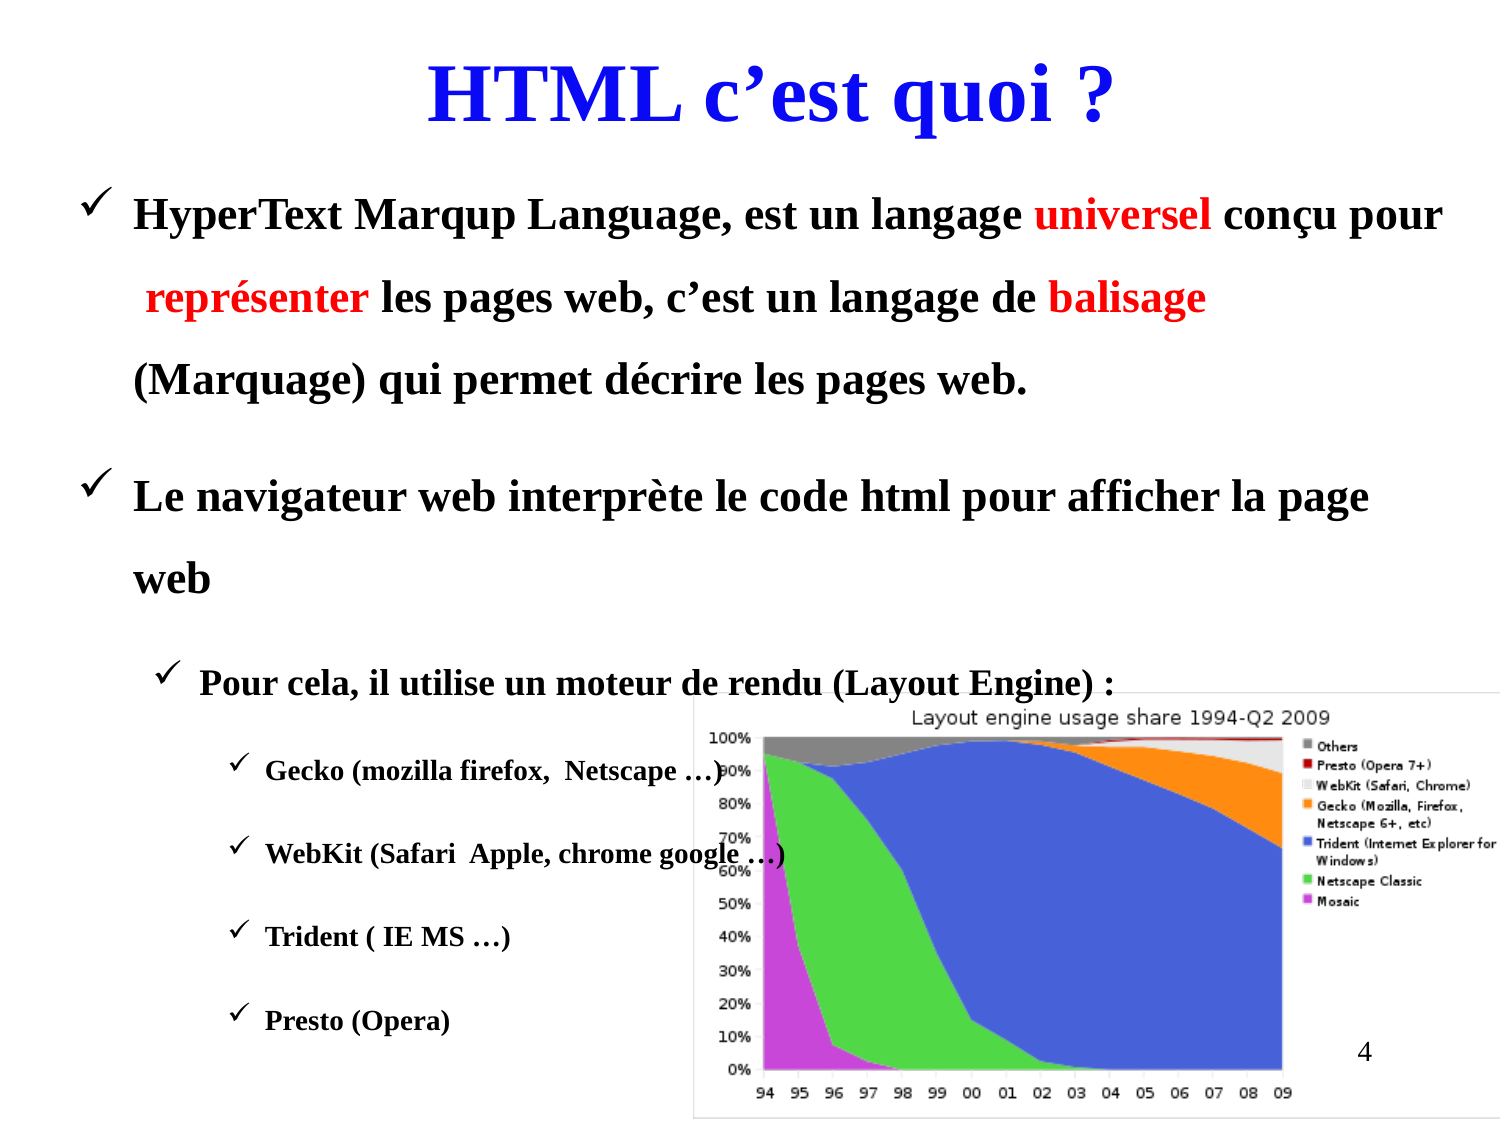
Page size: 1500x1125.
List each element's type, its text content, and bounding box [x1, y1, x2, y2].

picture [693, 692, 1500, 1120]
text_box HTML c’est quoi ? [412, 30, 1133, 146]
list HyperText Marqup Language, est un langage universel conçu pour représenter les pages web, c’est un langage de balisage (Marquage) qui permet décrire les pages web. Le navigateur web interprète le code html pour afficher la page web Pour cela, il utilise un moteur de rendu (Layout Engine) : Gecko (mozilla firefox, Netscape …) WebKit (Safari Apple, chrome google …) Trident ( IE MS …) Presto (Opera) [62, 148, 1463, 1125]
